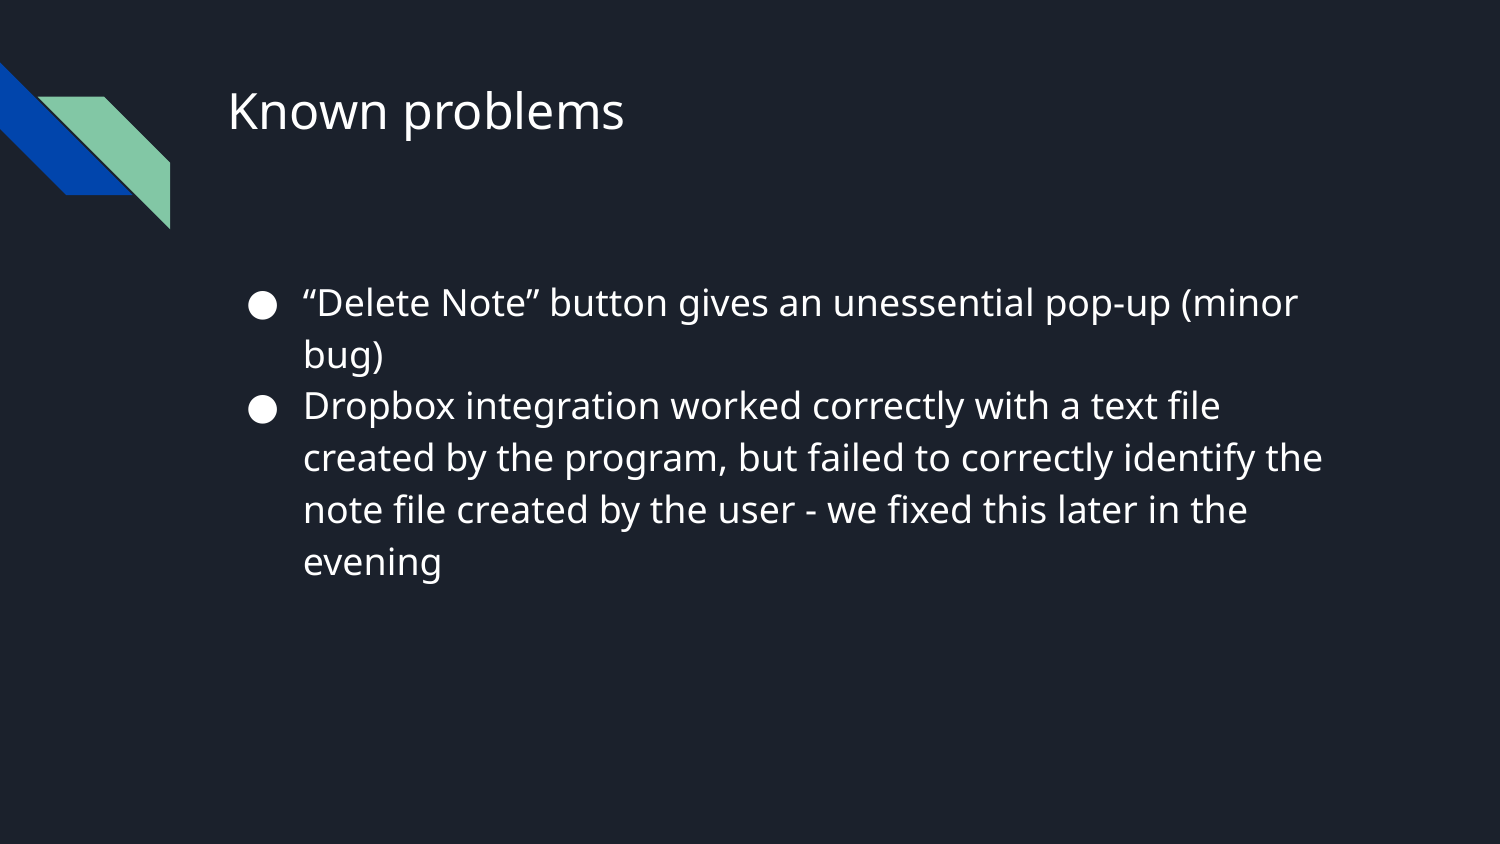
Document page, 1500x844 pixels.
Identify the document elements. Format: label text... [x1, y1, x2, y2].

title Known problems [212, 64, 1368, 215]
list “Delete Note” button gives an unessential pop-up (minor bug) Dropbox integration worked correctly with a text file created by the program, but failed to correctly identify the note file created by the user - we fixed this later in the evening [212, 257, 1368, 735]
